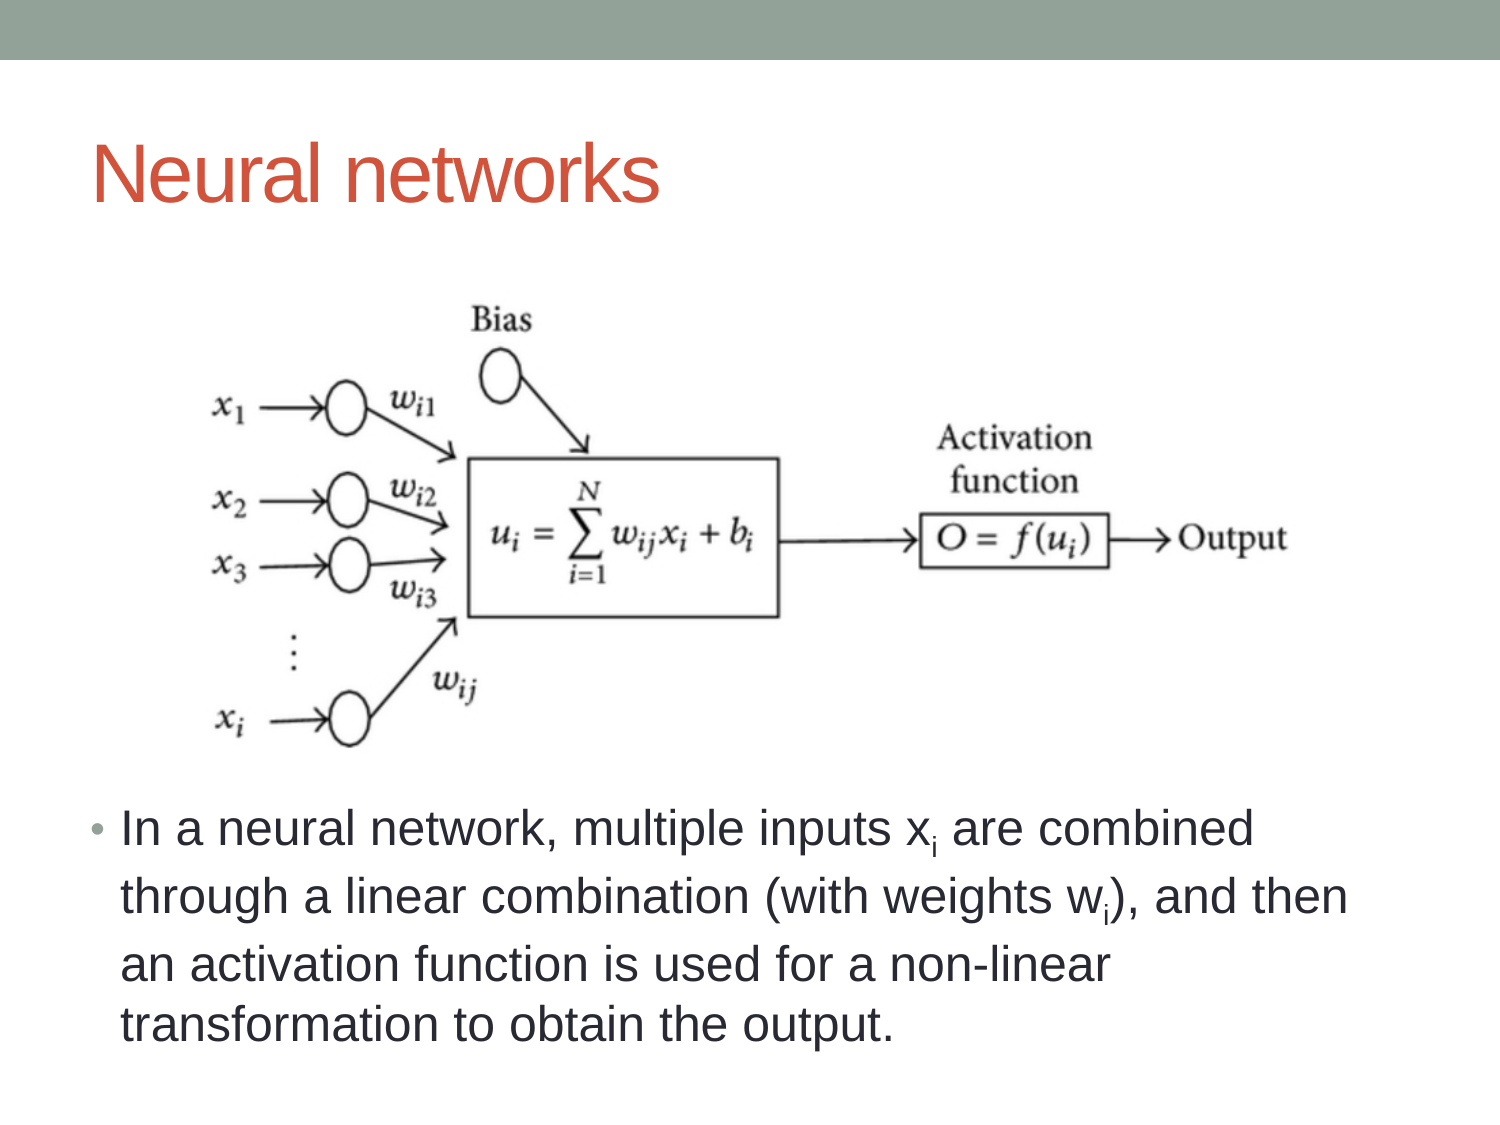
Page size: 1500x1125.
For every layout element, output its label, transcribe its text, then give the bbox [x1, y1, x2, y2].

title Neural networks [75, 87, 1425, 250]
text_box In a neural network, multiple inputs xi are combined through a linear combination (with weights wi), and then an activation function is used for a non-linear transformation to obtain the output. [74, 787, 1425, 1063]
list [173, 260, 1327, 786]
